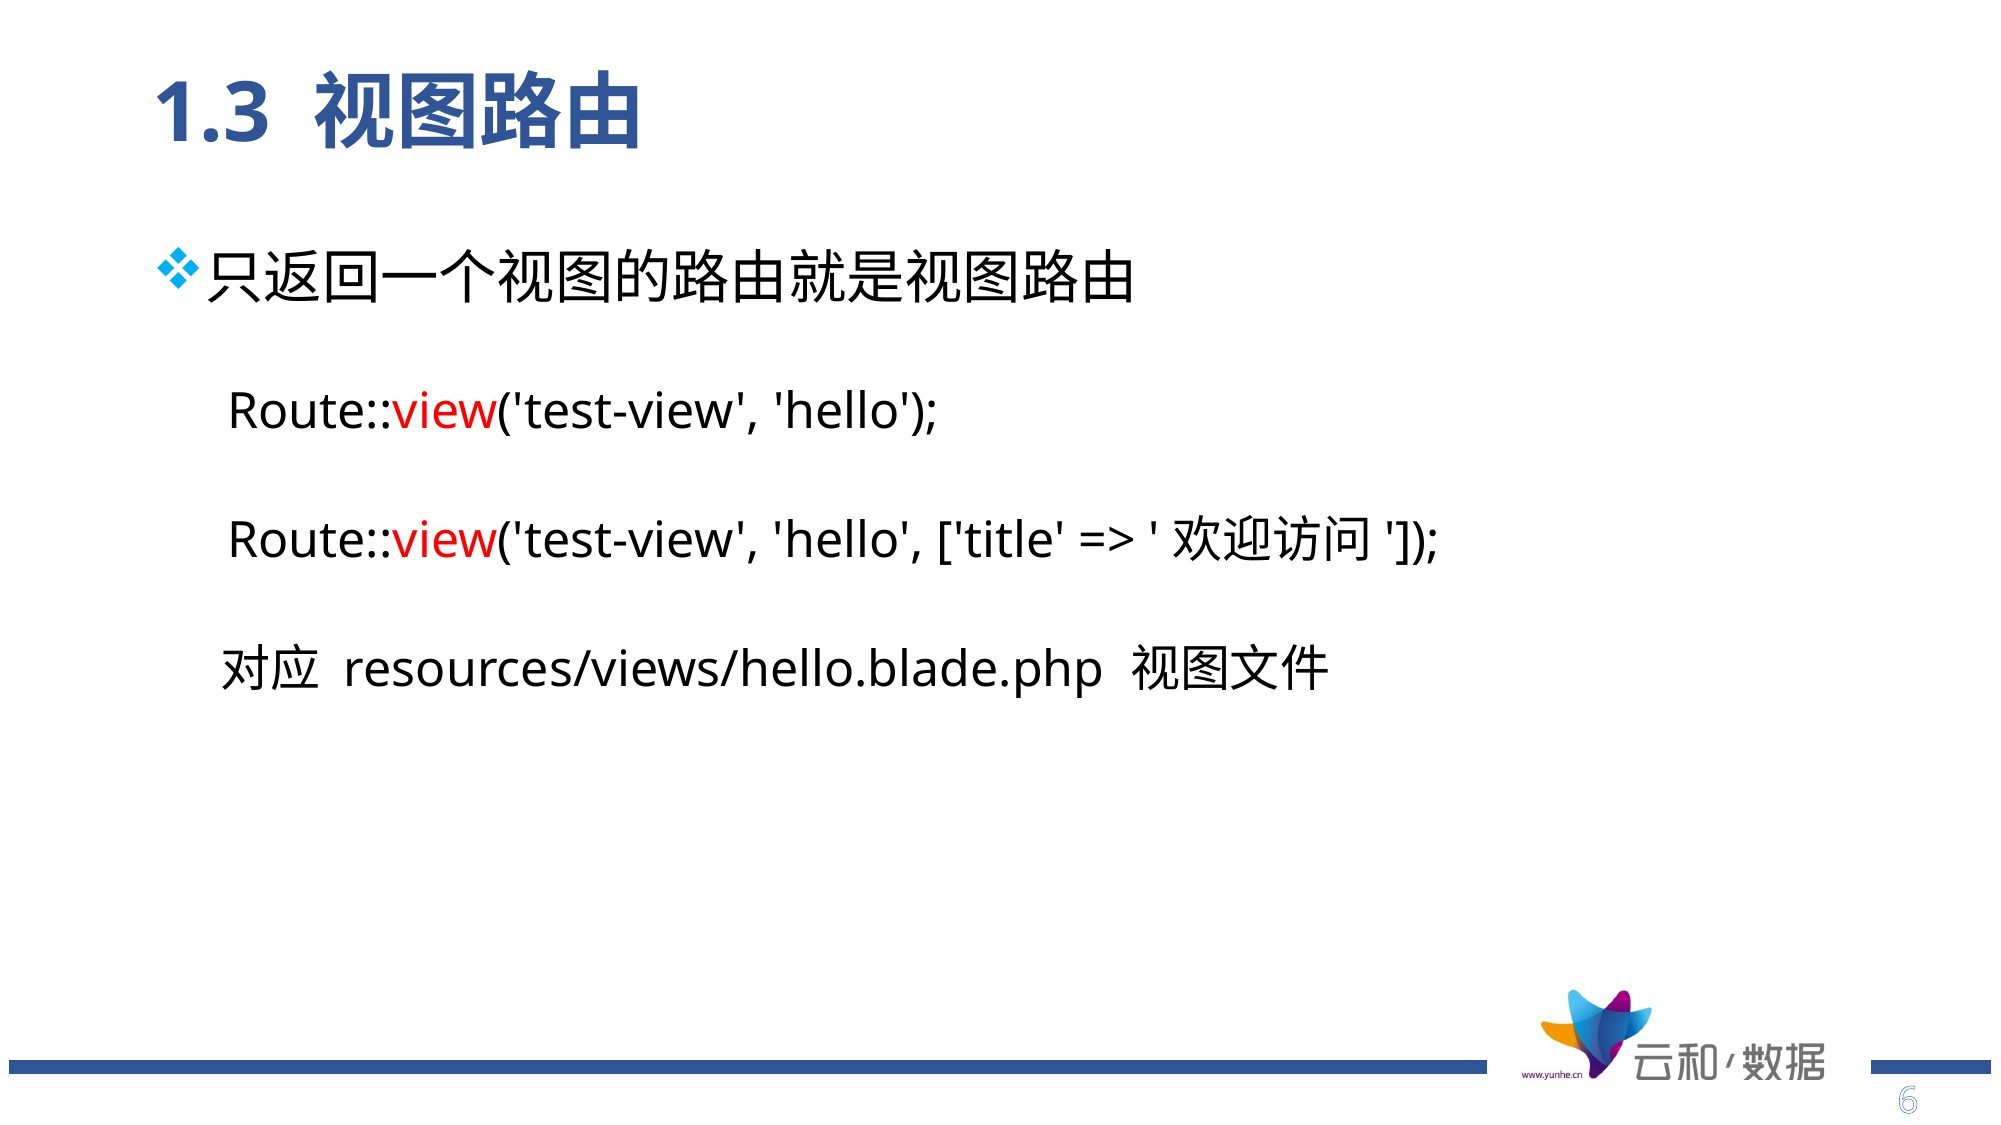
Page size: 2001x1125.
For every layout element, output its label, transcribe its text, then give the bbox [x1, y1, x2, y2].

title 1.3 视图路由 [137, 5, 1863, 224]
picture [1504, 981, 1845, 1106]
list 只返回一个视图的路由就是视图路由 Route::view('test-view', 'hello'); Route::view('test-view', 'hello', ['title' => '欢迎访问']); 对应 resources/views/hello.blade.php 视图文件 [137, 240, 1863, 955]
